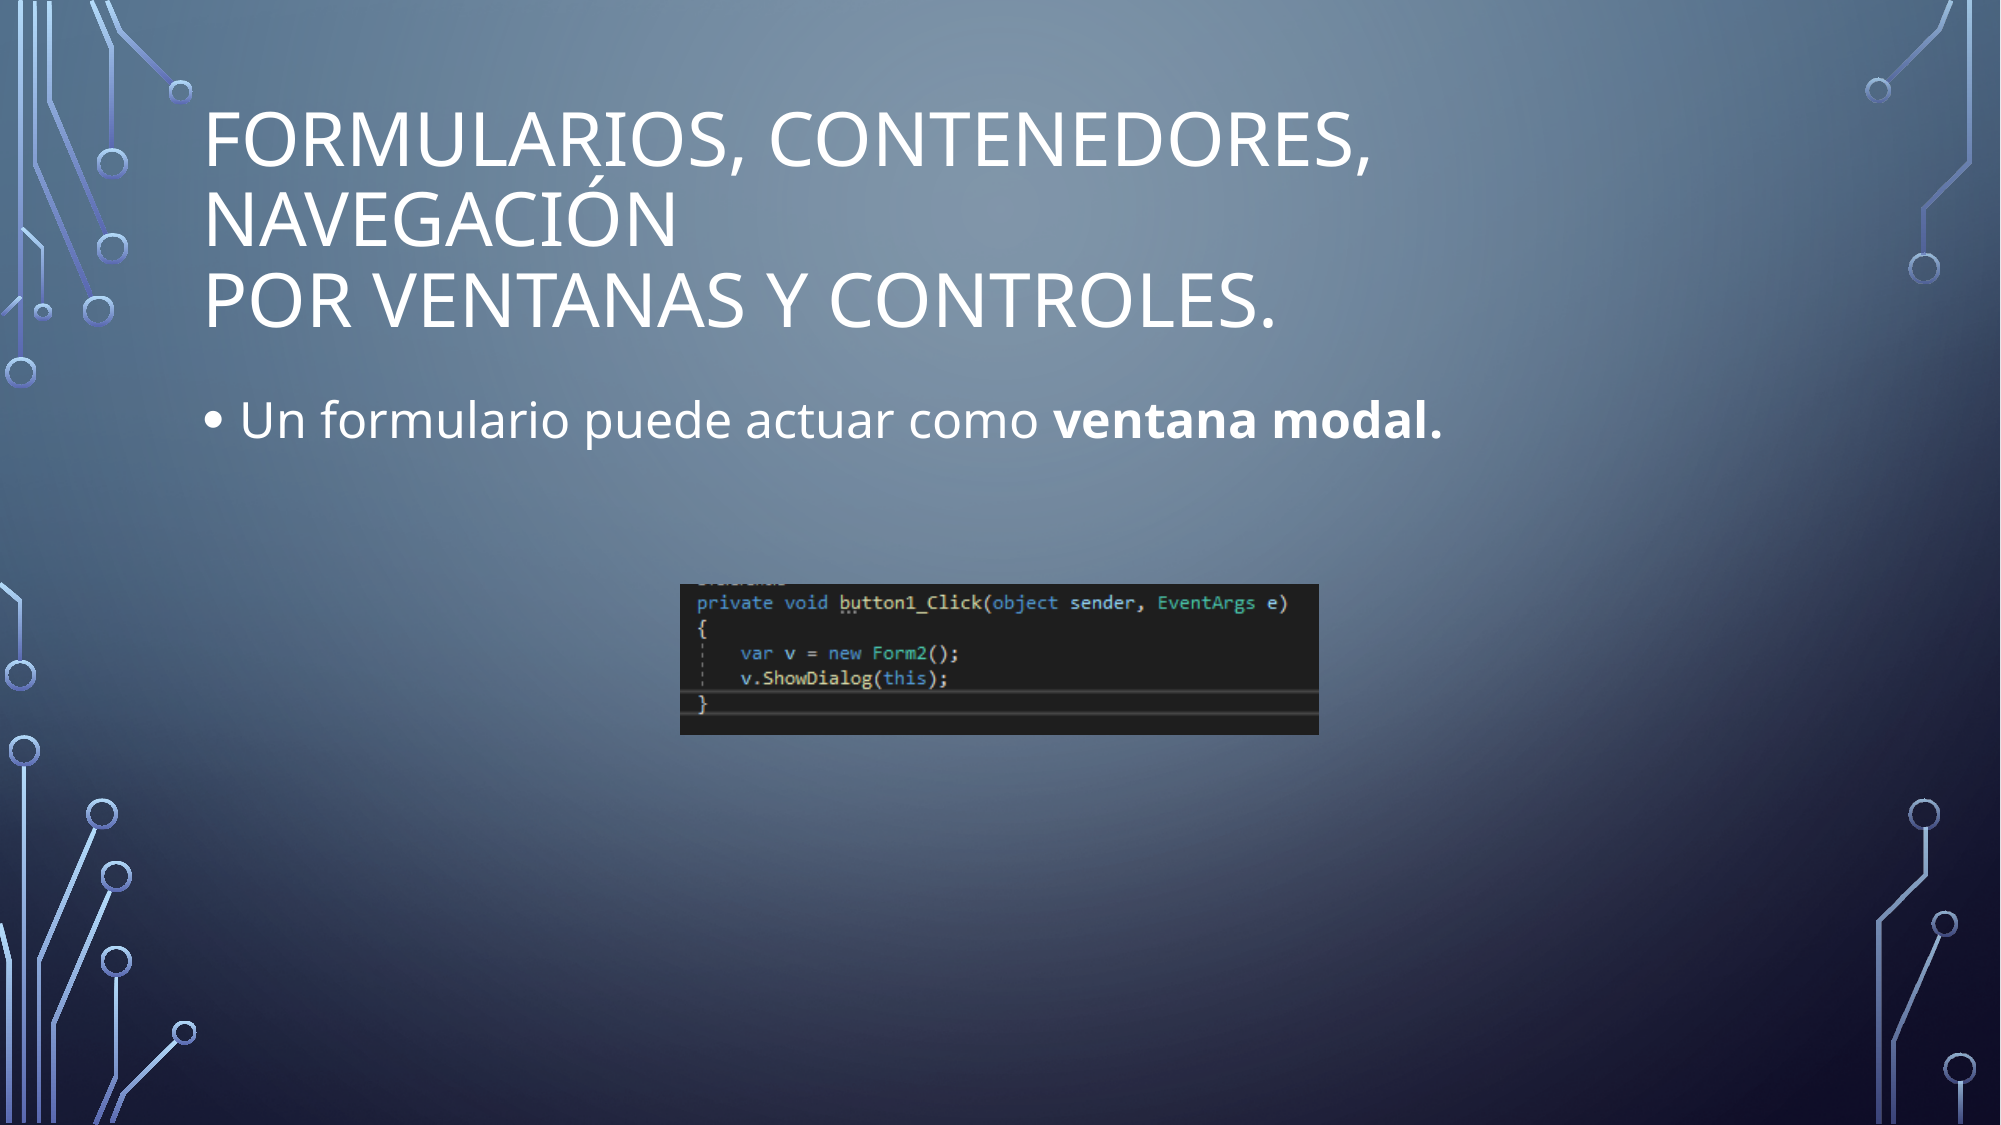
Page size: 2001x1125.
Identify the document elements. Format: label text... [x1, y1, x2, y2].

title formularios, contenedores, navegación por ventanas y controles. [187, 101, 1813, 344]
list Un formulario puede actuar como ventana modal. [187, 369, 1813, 950]
picture [680, 584, 1319, 735]
